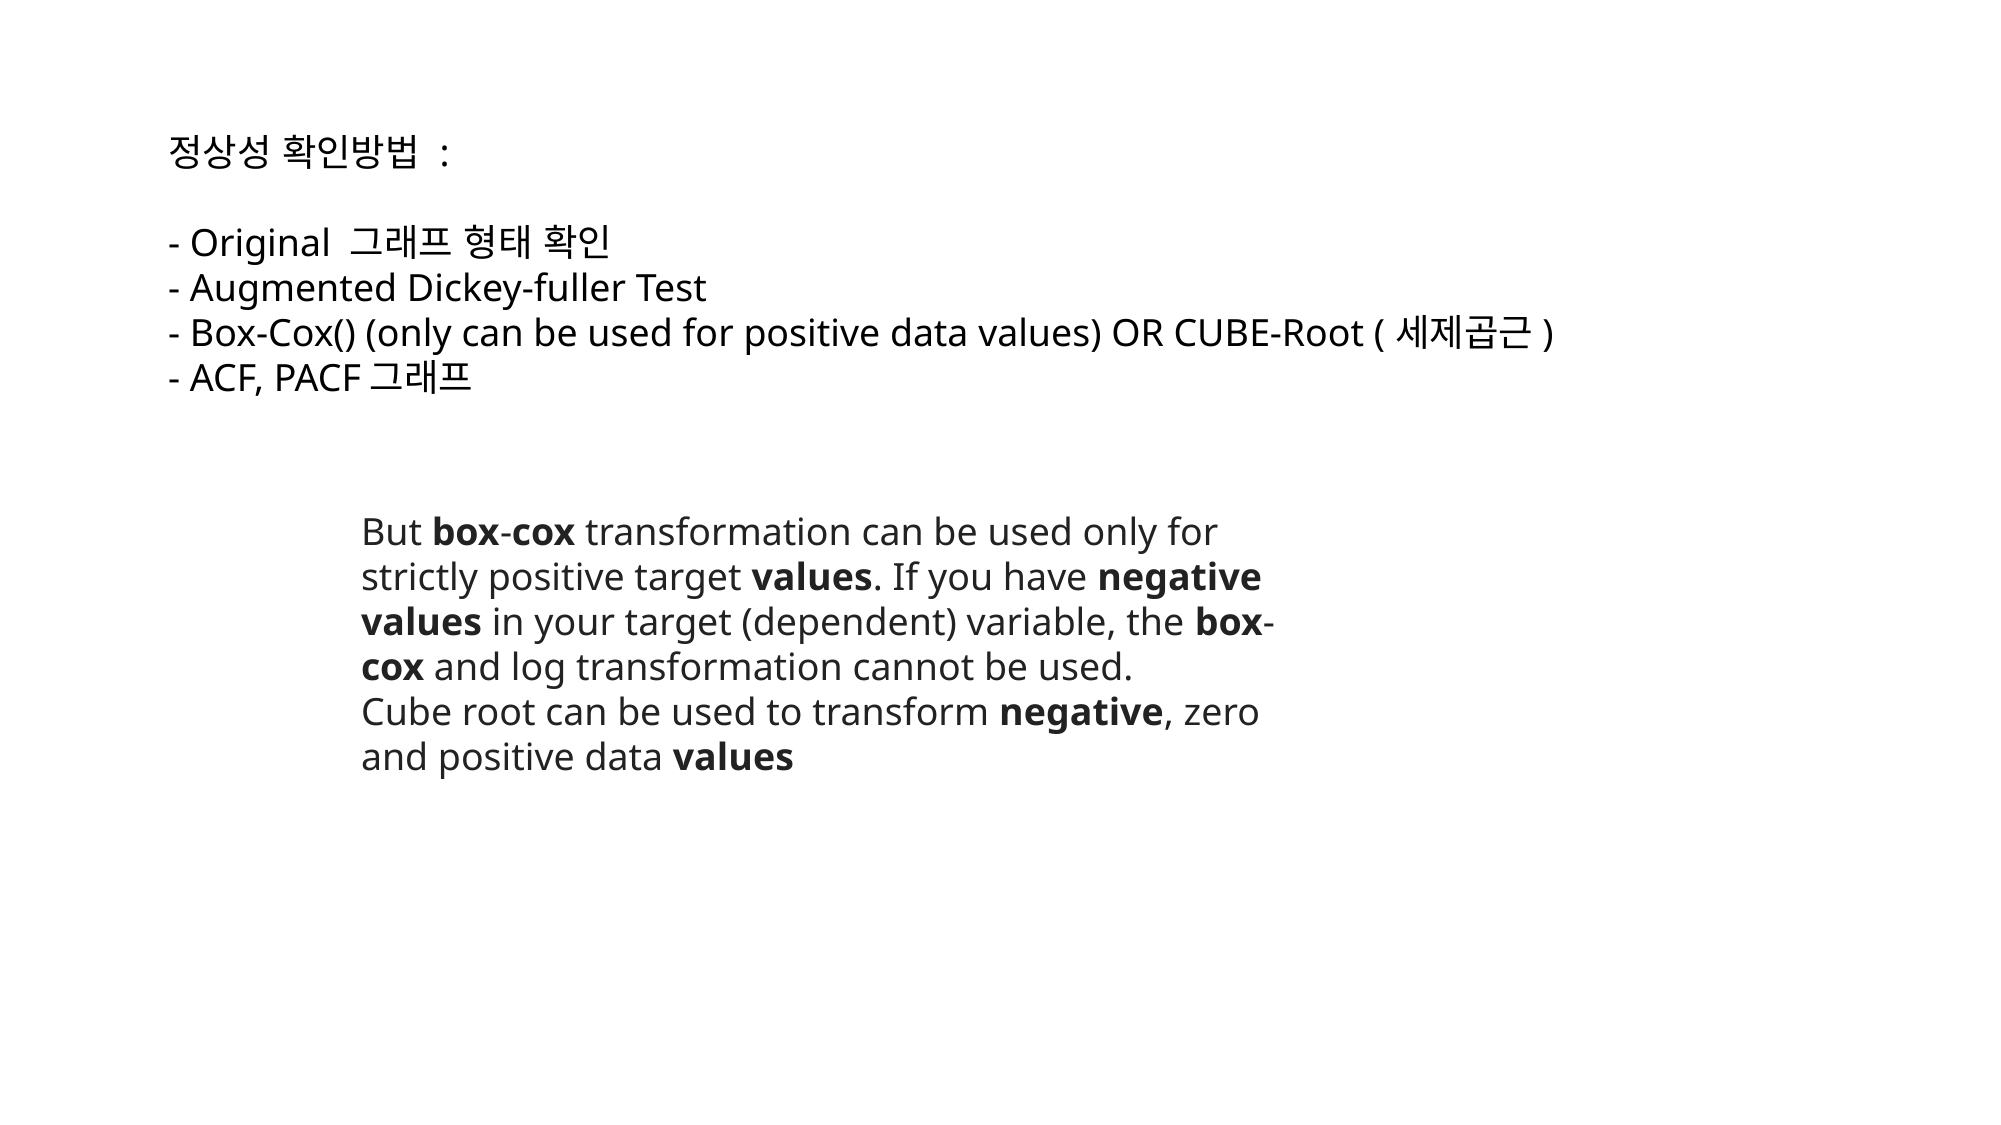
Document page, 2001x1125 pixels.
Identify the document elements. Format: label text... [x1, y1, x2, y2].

text_box 정상성 확인방법 : - Original 그래프 형태 확인 - Augmented Dickey-fuller Test - Box-Cox() (only can be used for positive data values) OR CUBE-Root (세제곱근) - ACF, PACF그래프 [153, 121, 1692, 407]
text_box But box-cox transformation can be used only for strictly positive target values. If you have negative values in your target (dependent) variable, the box-cox and log transformation cannot be used. Cube root can be used to transform negative, zero and positive data values [346, 500, 1349, 786]
